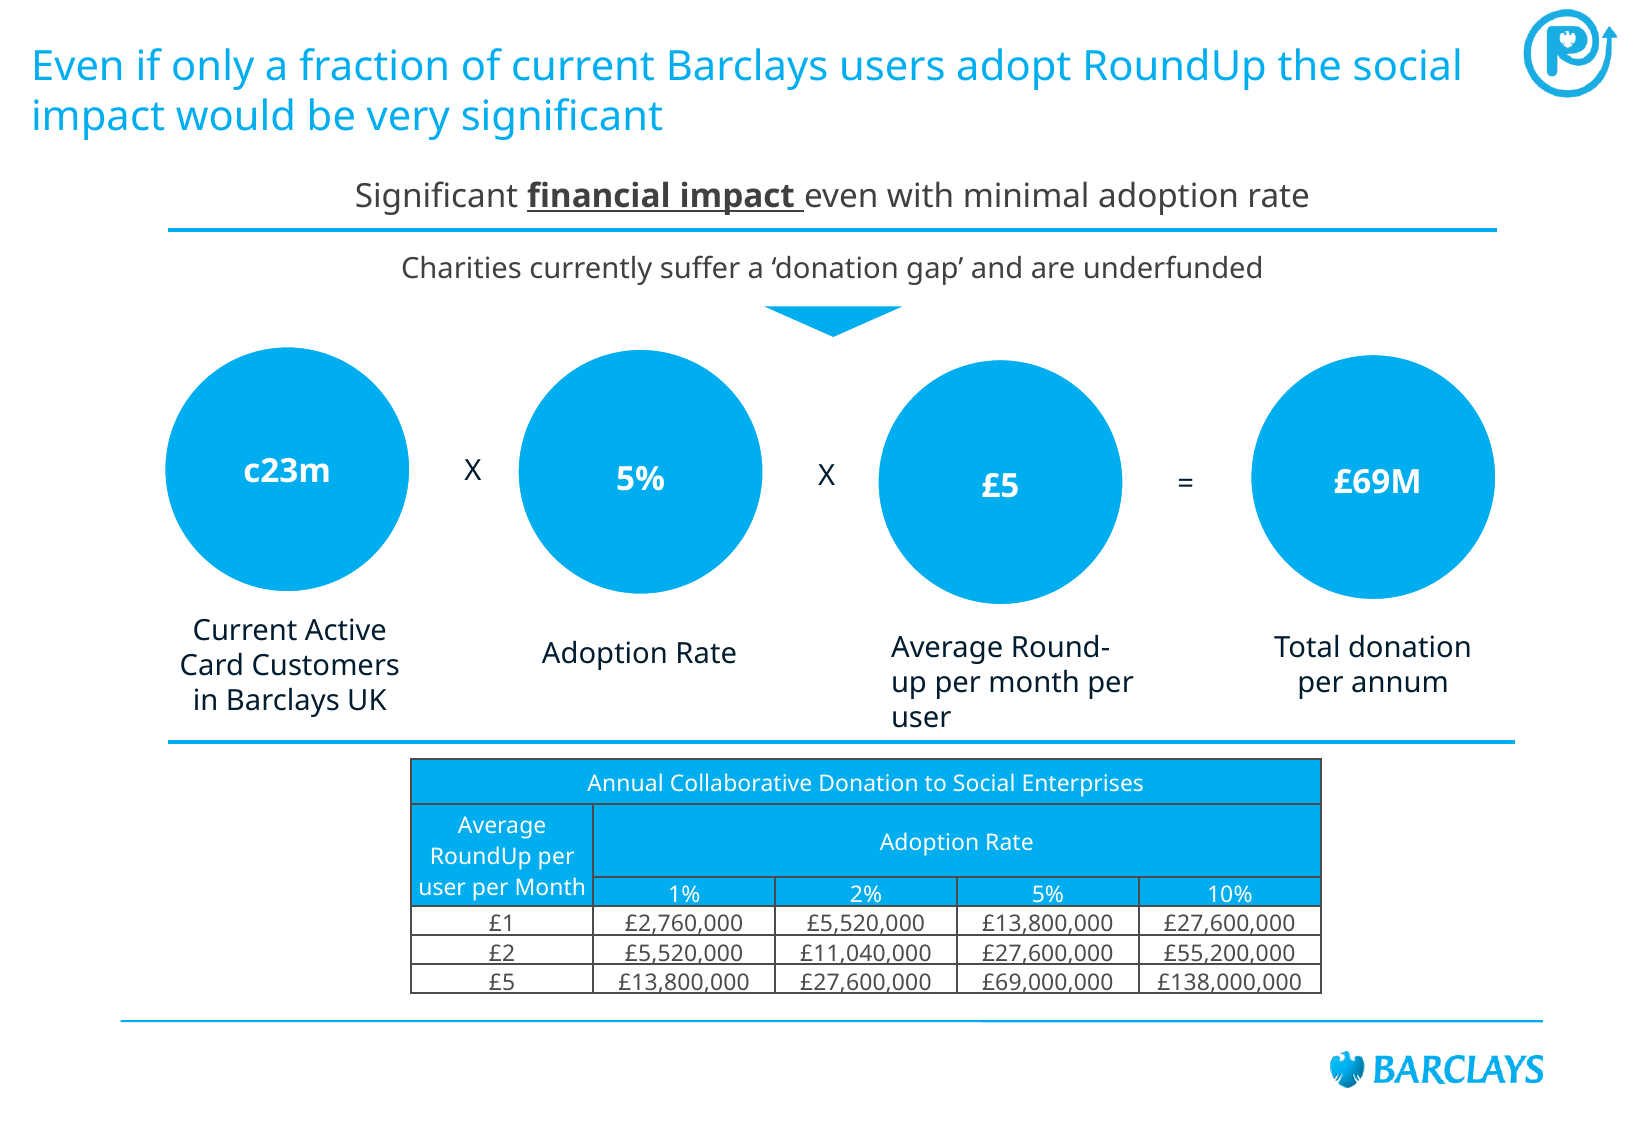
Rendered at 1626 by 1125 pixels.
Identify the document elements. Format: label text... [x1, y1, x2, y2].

text_box 5% [566, 456, 715, 497]
table_cell £138,000,000 [1140, 965, 1320, 992]
table_cell £5 [412, 965, 592, 992]
text_box Current Active Card Customers in Barclays UK [168, 611, 412, 717]
text_box X [464, 451, 495, 487]
text_box X [818, 456, 849, 492]
picture [1514, 0, 1625, 105]
text_box Significant financial impact even with minimal adoption rate [168, 173, 1498, 214]
picture [1330, 1069, 1344, 1088]
text_box c23m [213, 449, 361, 490]
table_cell £2,760,000 [594, 907, 774, 934]
table_cell £27,600,000 [958, 936, 1138, 963]
text_box Total donation per annum [1249, 628, 1498, 699]
text_box £69M [1304, 459, 1452, 500]
table_cell £27,600,000 [776, 965, 956, 992]
table_cell £55,200,000 [1140, 936, 1320, 963]
table_cell £69,000,000 [958, 965, 1138, 992]
table_cell Average RoundUp per user per Month [412, 805, 592, 905]
picture [1348, 1051, 1543, 1088]
table_cell £5,520,000 [776, 907, 956, 934]
table_cell 2% [776, 878, 956, 905]
table_cell £13,800,000 [958, 907, 1138, 934]
text_box [516, 347, 765, 596]
table_cell £2 [412, 936, 592, 963]
text_box [764, 306, 903, 337]
text_box [876, 358, 1125, 607]
text_box Charities currently suffer a ‘donation gap’ and are underfunded [168, 249, 1498, 285]
table_header Annual Collaborative Donation to Social Enterprises [412, 760, 1320, 803]
text_box Even if only a fraction of current Barclays users adopt RoundUp the social impact would be very significant [31, 38, 1498, 140]
picture [1533, 1059, 1543, 1070]
text_box £5 [926, 464, 1075, 505]
table_cell 1% [594, 878, 774, 905]
text_box [163, 345, 412, 594]
text_box Average Round-up per month per user [891, 628, 1140, 734]
table_cell £5,520,000 [594, 936, 774, 963]
text_box = [1177, 464, 1208, 500]
table_cell Adoption Rate [594, 805, 1320, 876]
picture [1330, 1051, 1345, 1061]
table_cell £13,800,000 [594, 965, 774, 992]
table_cell 10% [1140, 878, 1320, 905]
text_box [1249, 353, 1498, 602]
table_cell 5% [958, 878, 1138, 905]
text_box Adoption Rate [541, 634, 740, 670]
table_cell £1 [412, 907, 592, 934]
table_cell £27,600,000 [1140, 907, 1320, 934]
table_cell £11,040,000 [776, 936, 956, 963]
